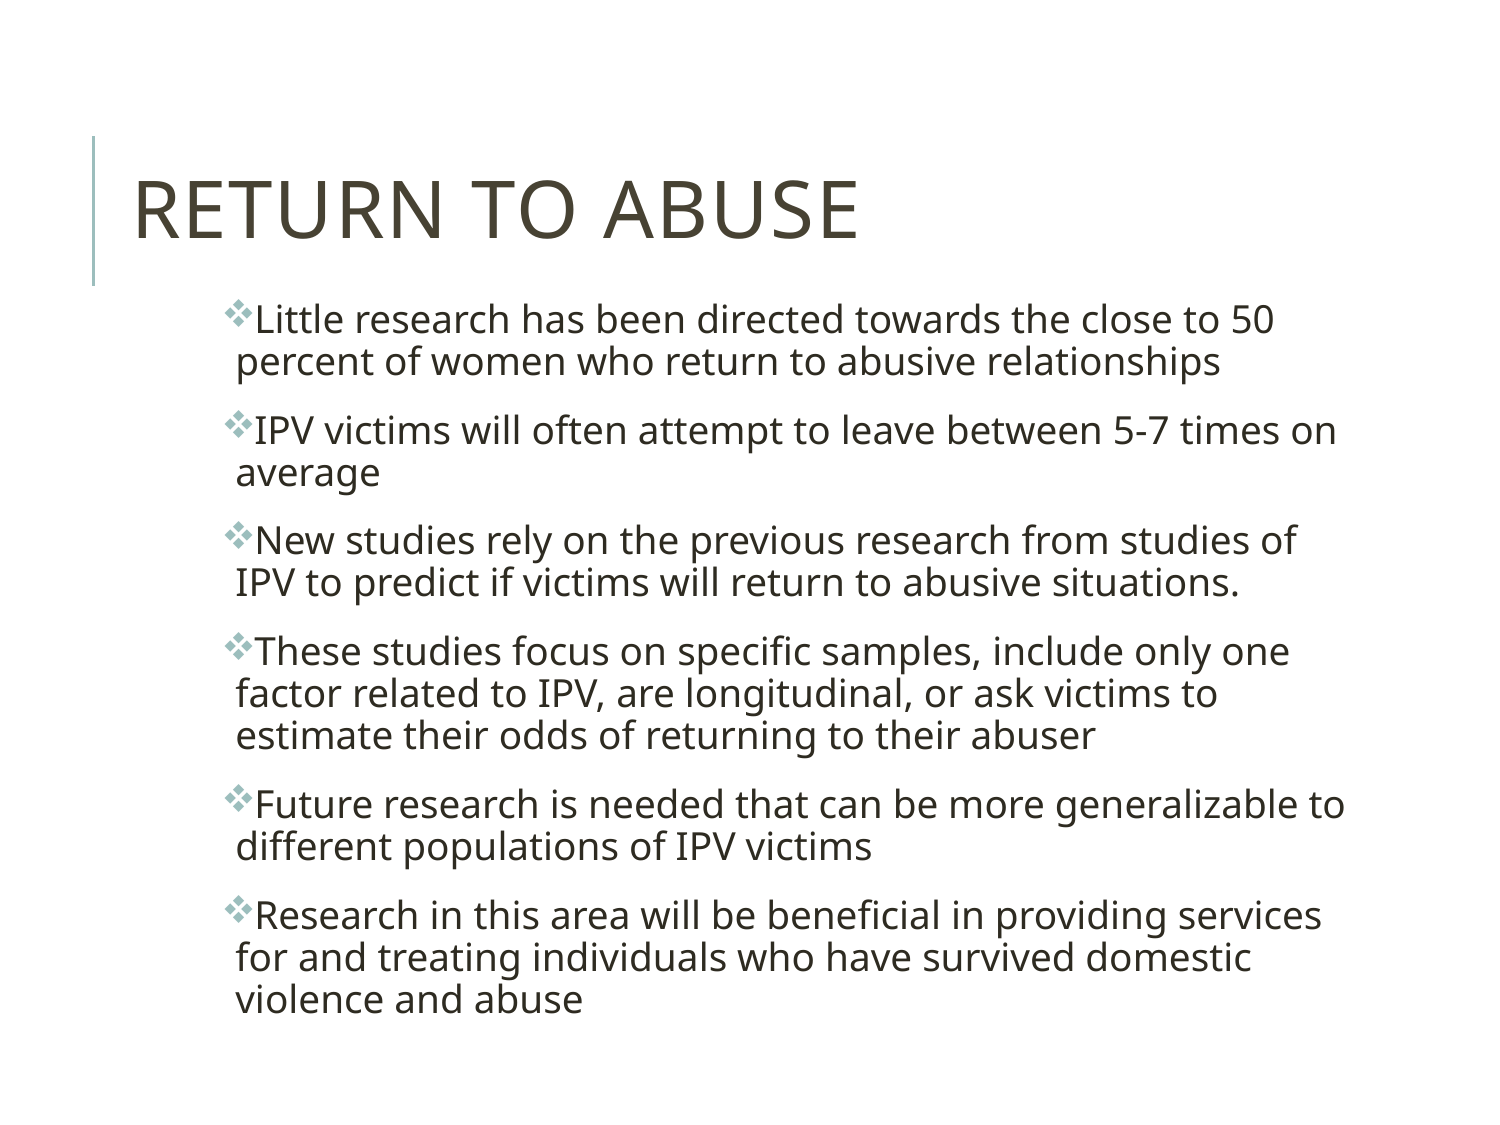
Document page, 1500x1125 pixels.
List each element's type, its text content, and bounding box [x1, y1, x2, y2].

list Little research has been directed towards the close to 50 percent of women who return to abusive relationships IPV victims will often attempt to leave between 5-7 times on average New studies rely on the previous research from studies of IPV to predict if victims will return to abusive situations. These studies focus on specific samples, include only one factor related to IPV, are longitudinal, or ask victims to estimate their odds of returning to their abuser Future research is needed that can be more generalizable to different populations of IPV victims Research in this area will be beneficial in providing services for and treating individuals who have survived domestic violence and abuse [213, 292, 1363, 1041]
title Return to abuse [116, 140, 974, 291]
